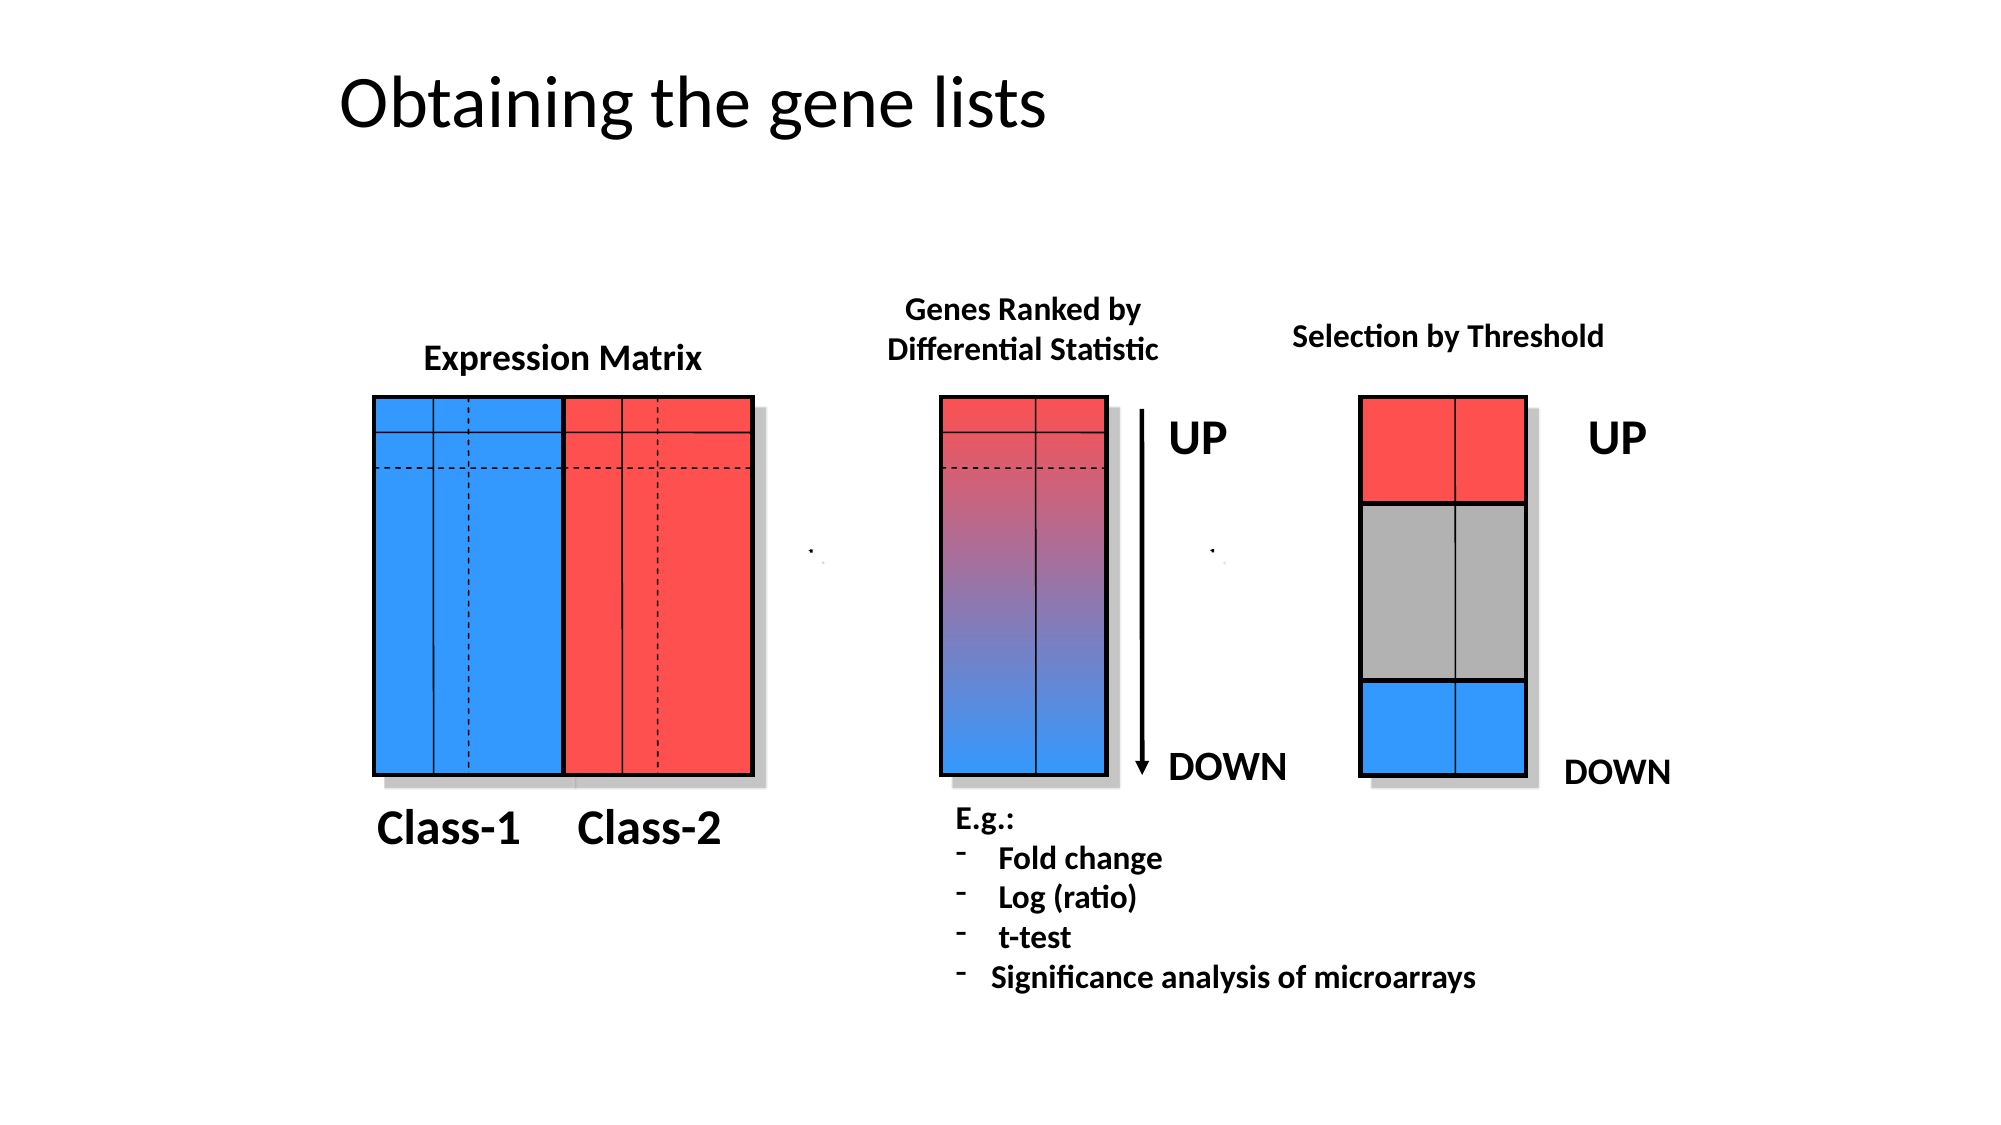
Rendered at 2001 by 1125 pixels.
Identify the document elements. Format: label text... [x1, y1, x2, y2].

text_box [1360, 504, 1455, 680]
text_box [563, 396, 622, 432]
text_box [1360, 397, 1455, 504]
text_box [1135, 408, 1149, 775]
text_box [434, 433, 563, 775]
text_box [563, 433, 622, 775]
text_box UP [1153, 396, 1249, 472]
text_box [1456, 397, 1526, 504]
text_box [1036, 433, 1107, 775]
text_box [1456, 680, 1526, 776]
text_box [941, 433, 1035, 775]
text_box [1456, 504, 1526, 680]
title Obtaining the gene lists [324, 45, 1675, 150]
text_box UP [1573, 397, 1668, 472]
text_box [1036, 396, 1107, 432]
text_box DOWN [1549, 739, 1700, 799]
text_box Selection by Threshold [1259, 306, 1638, 362]
text_box Genes Ranked by Differential Statistic [834, 279, 1213, 375]
text_box E.g.: Fold change Log (ratio) t-test Significance analysis of microarrays [940, 788, 1550, 1003]
text_box [941, 396, 1035, 432]
text_box Expression Matrix [374, 325, 753, 386]
text_box [623, 433, 753, 775]
text_box [623, 396, 753, 432]
text_box [1360, 680, 1455, 776]
text_box [434, 396, 563, 432]
text_box DOWN [1153, 731, 1319, 797]
text_box [373, 396, 433, 775]
text_box Class-2 [563, 786, 753, 862]
text_box Class-1 [362, 786, 552, 862]
